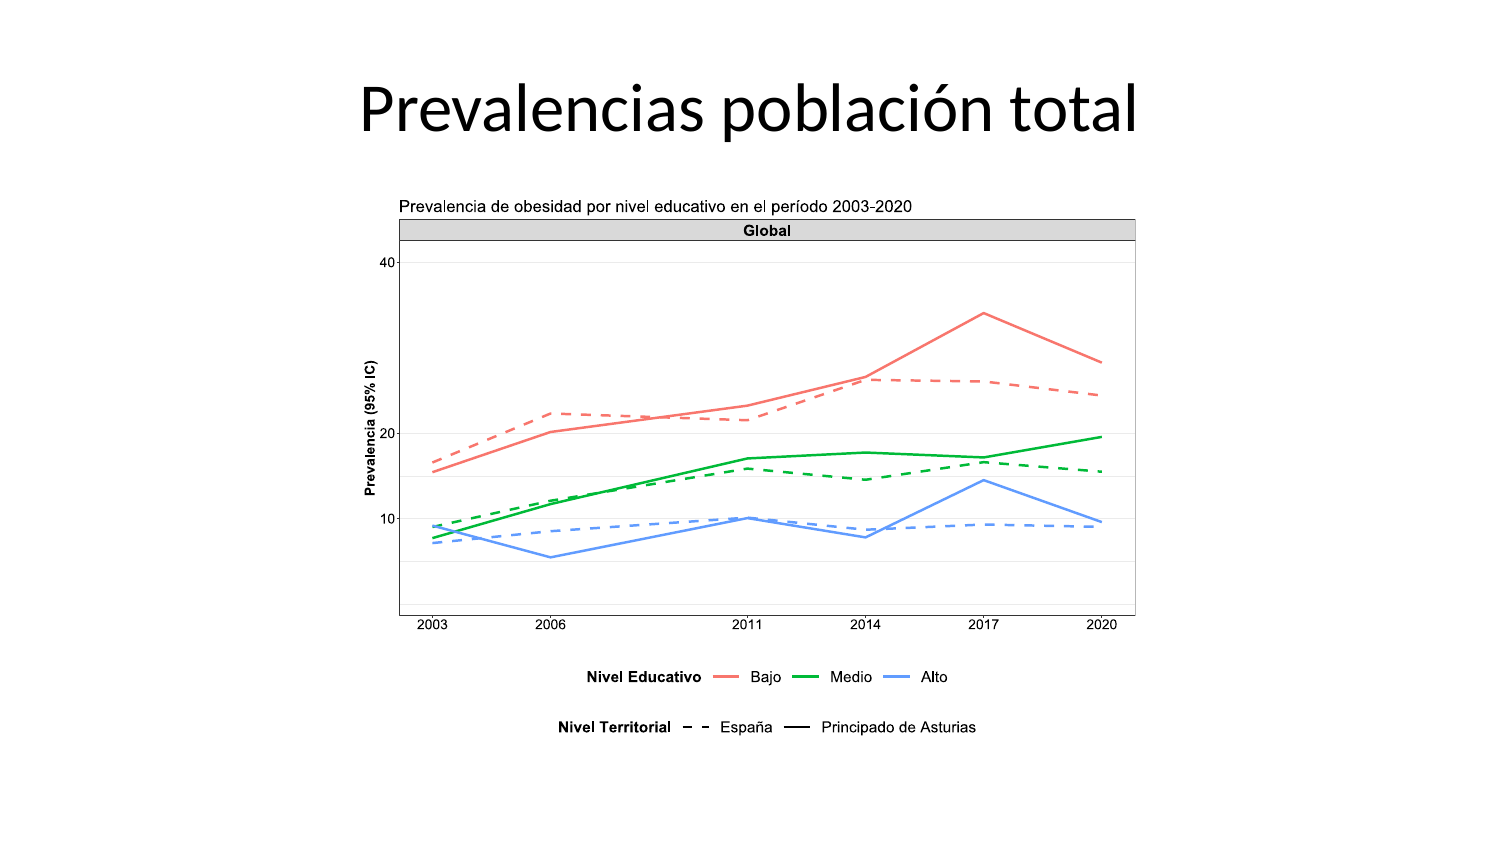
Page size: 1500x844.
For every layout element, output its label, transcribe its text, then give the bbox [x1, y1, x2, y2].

picture [360, 195, 1140, 753]
title Prevalencias población total [75, 33, 1425, 175]
